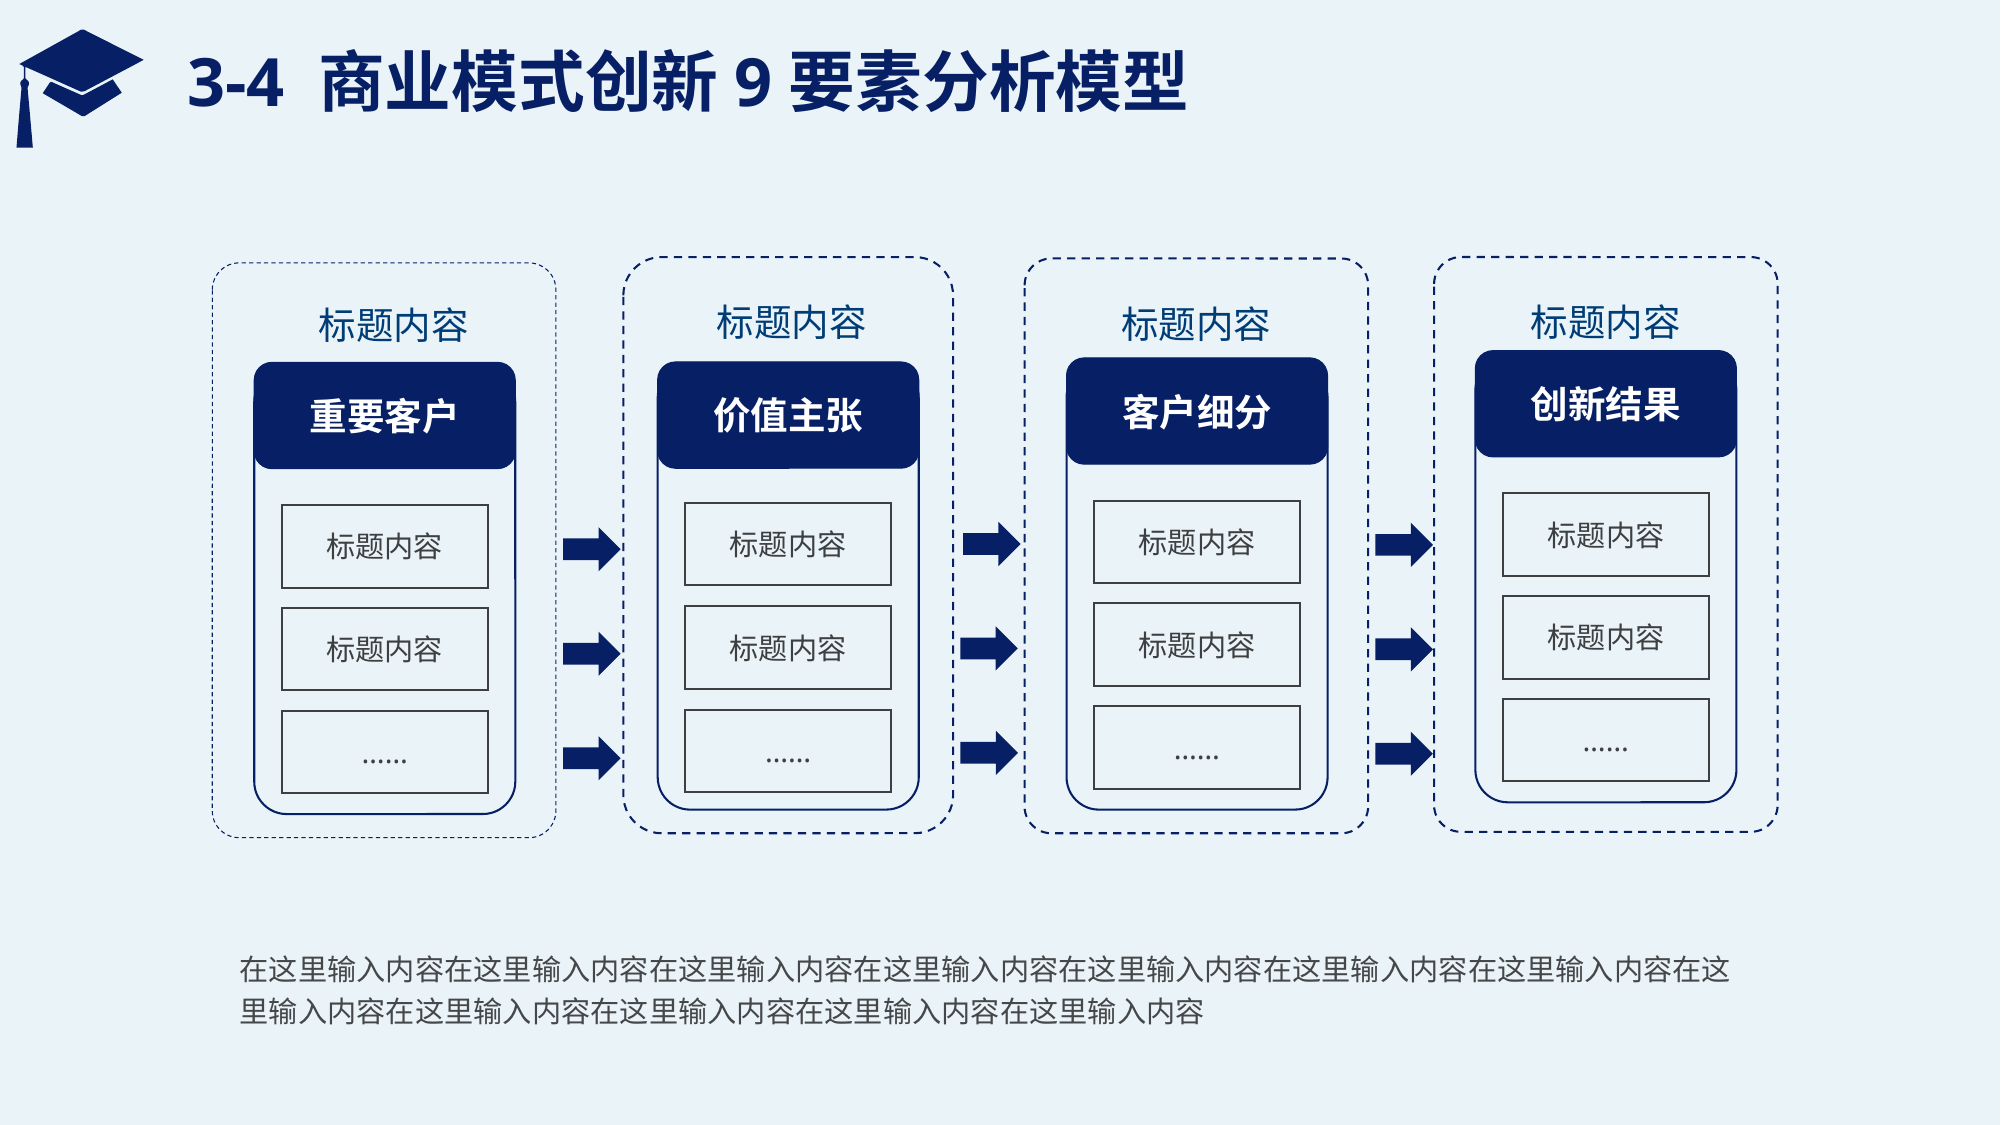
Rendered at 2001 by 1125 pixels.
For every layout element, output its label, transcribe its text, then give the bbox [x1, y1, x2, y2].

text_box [961, 524, 1020, 773]
text_box 在这里输入内容在这里输入内容在这里输入内容在这里输入内容在这里输入内容在这里输入内容在这里输入内容在这里输入内容在这里输入内容在这里输入内容在这里输入内容在这里输入内容 [225, 936, 1765, 1036]
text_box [212, 262, 556, 838]
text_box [564, 529, 620, 778]
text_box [1376, 525, 1432, 774]
title 3-4 商业模式创新9要素分析模型 [172, 13, 1986, 129]
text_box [1024, 258, 1369, 834]
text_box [623, 257, 954, 834]
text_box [1434, 257, 1778, 832]
